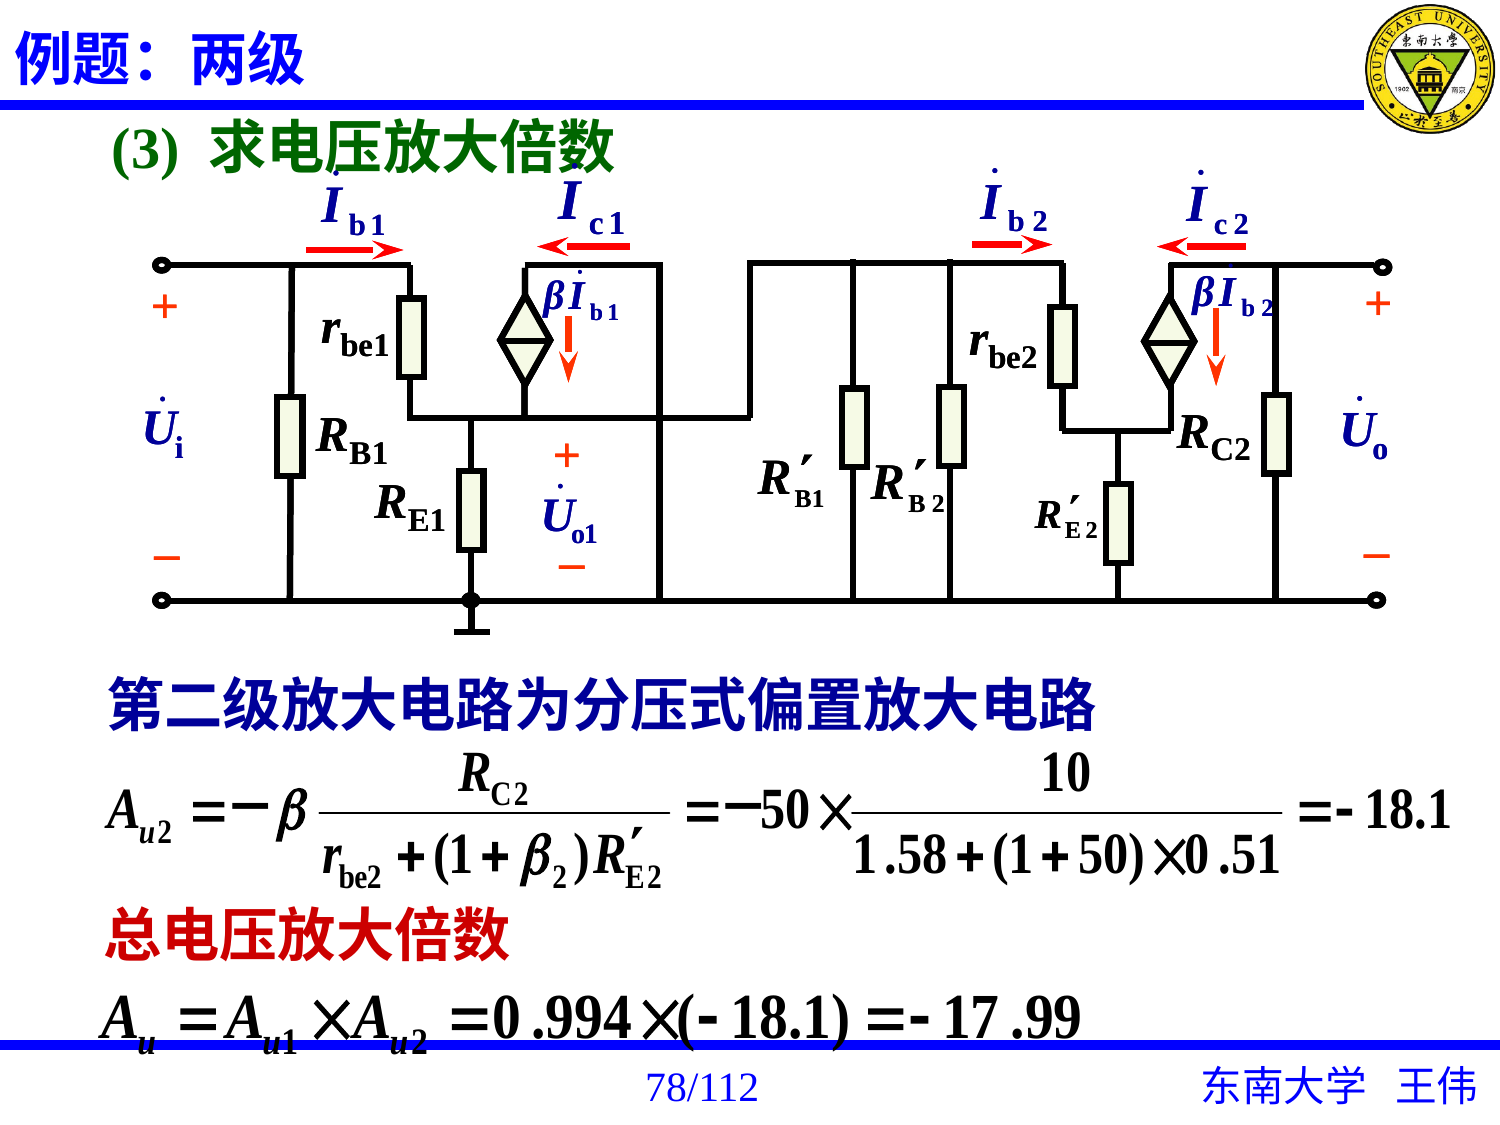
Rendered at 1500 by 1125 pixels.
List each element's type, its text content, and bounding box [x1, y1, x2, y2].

text_box 第二级放大电路为分压式偏置放大电路 [91, 660, 1258, 733]
picture [1360, 0, 1500, 138]
text_box (3) 求电压放大倍数 [97, 102, 680, 188]
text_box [95, 731, 1462, 903]
text_box 总电压放大倍数 [88, 890, 614, 973]
picture [135, 157, 1411, 638]
text_box 例题：两级 [0, 14, 553, 100]
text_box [88, 974, 1093, 1071]
